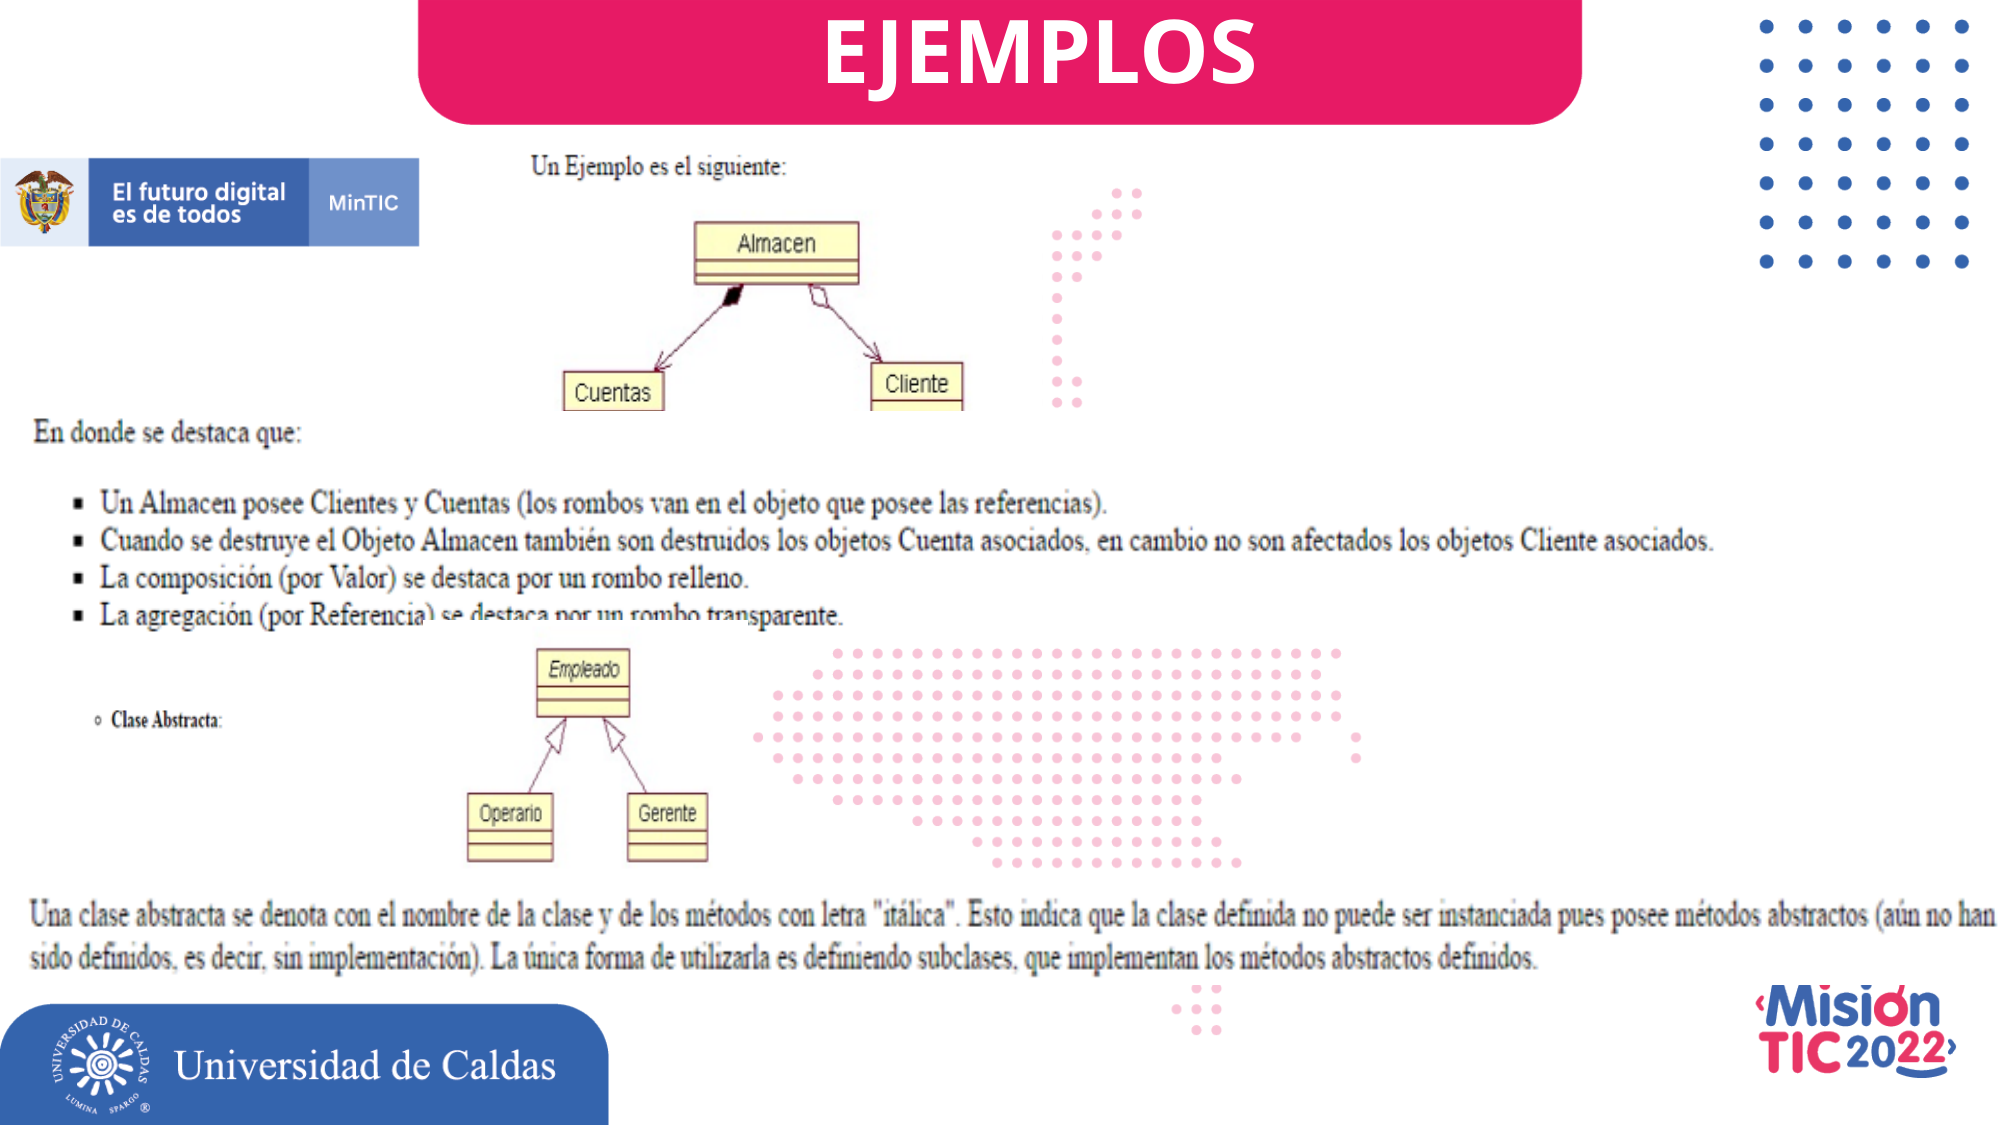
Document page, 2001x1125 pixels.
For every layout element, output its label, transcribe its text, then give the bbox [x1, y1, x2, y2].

picture [0, 0, 2000, 1125]
text_box EJEMPLOS [566, 0, 1513, 111]
